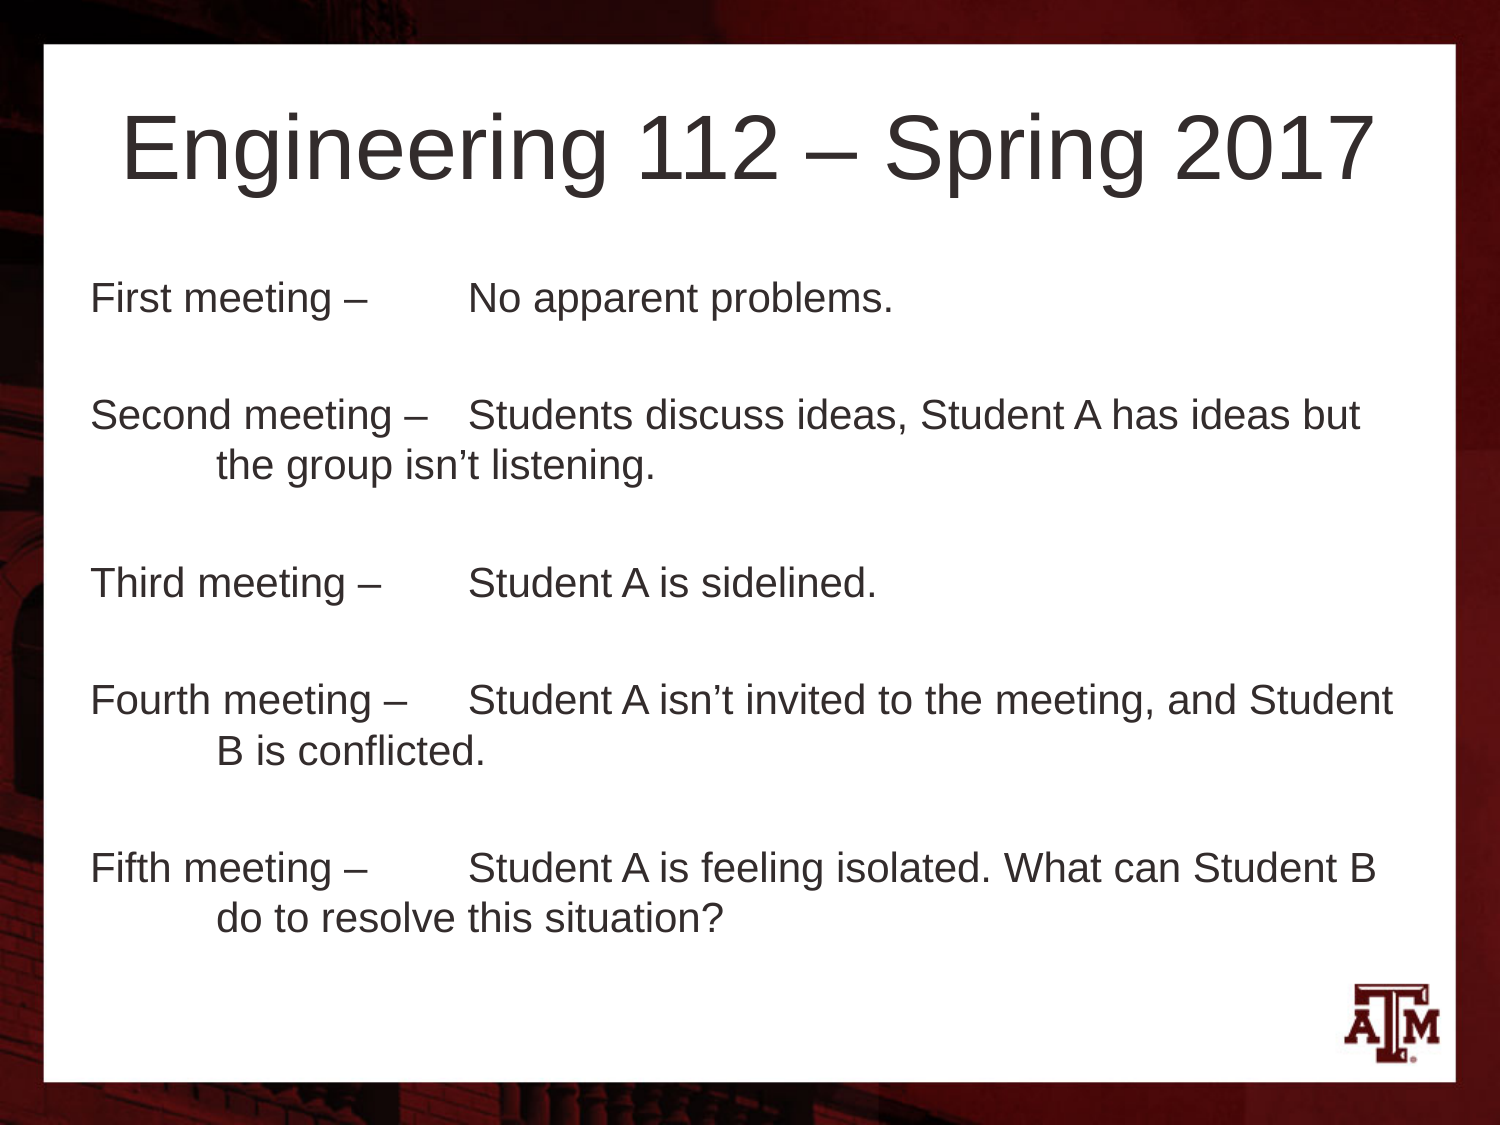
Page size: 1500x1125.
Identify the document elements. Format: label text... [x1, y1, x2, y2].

list First meeting – No apparent problems. Second meeting – Students discuss ideas, Student A has ideas but the group isn’t listening. Third meeting – Student A is sidelined. Fourth meeting – Student A isn’t invited to the meeting, and Student B is conflicted. Fifth meeting – Student A is feeling isolated. What can Student B do to resolve this situation? [75, 262, 1425, 967]
title Engineering 112 – Spring 2017 [75, 54, 1425, 233]
picture [0, 0, 1500, 1125]
